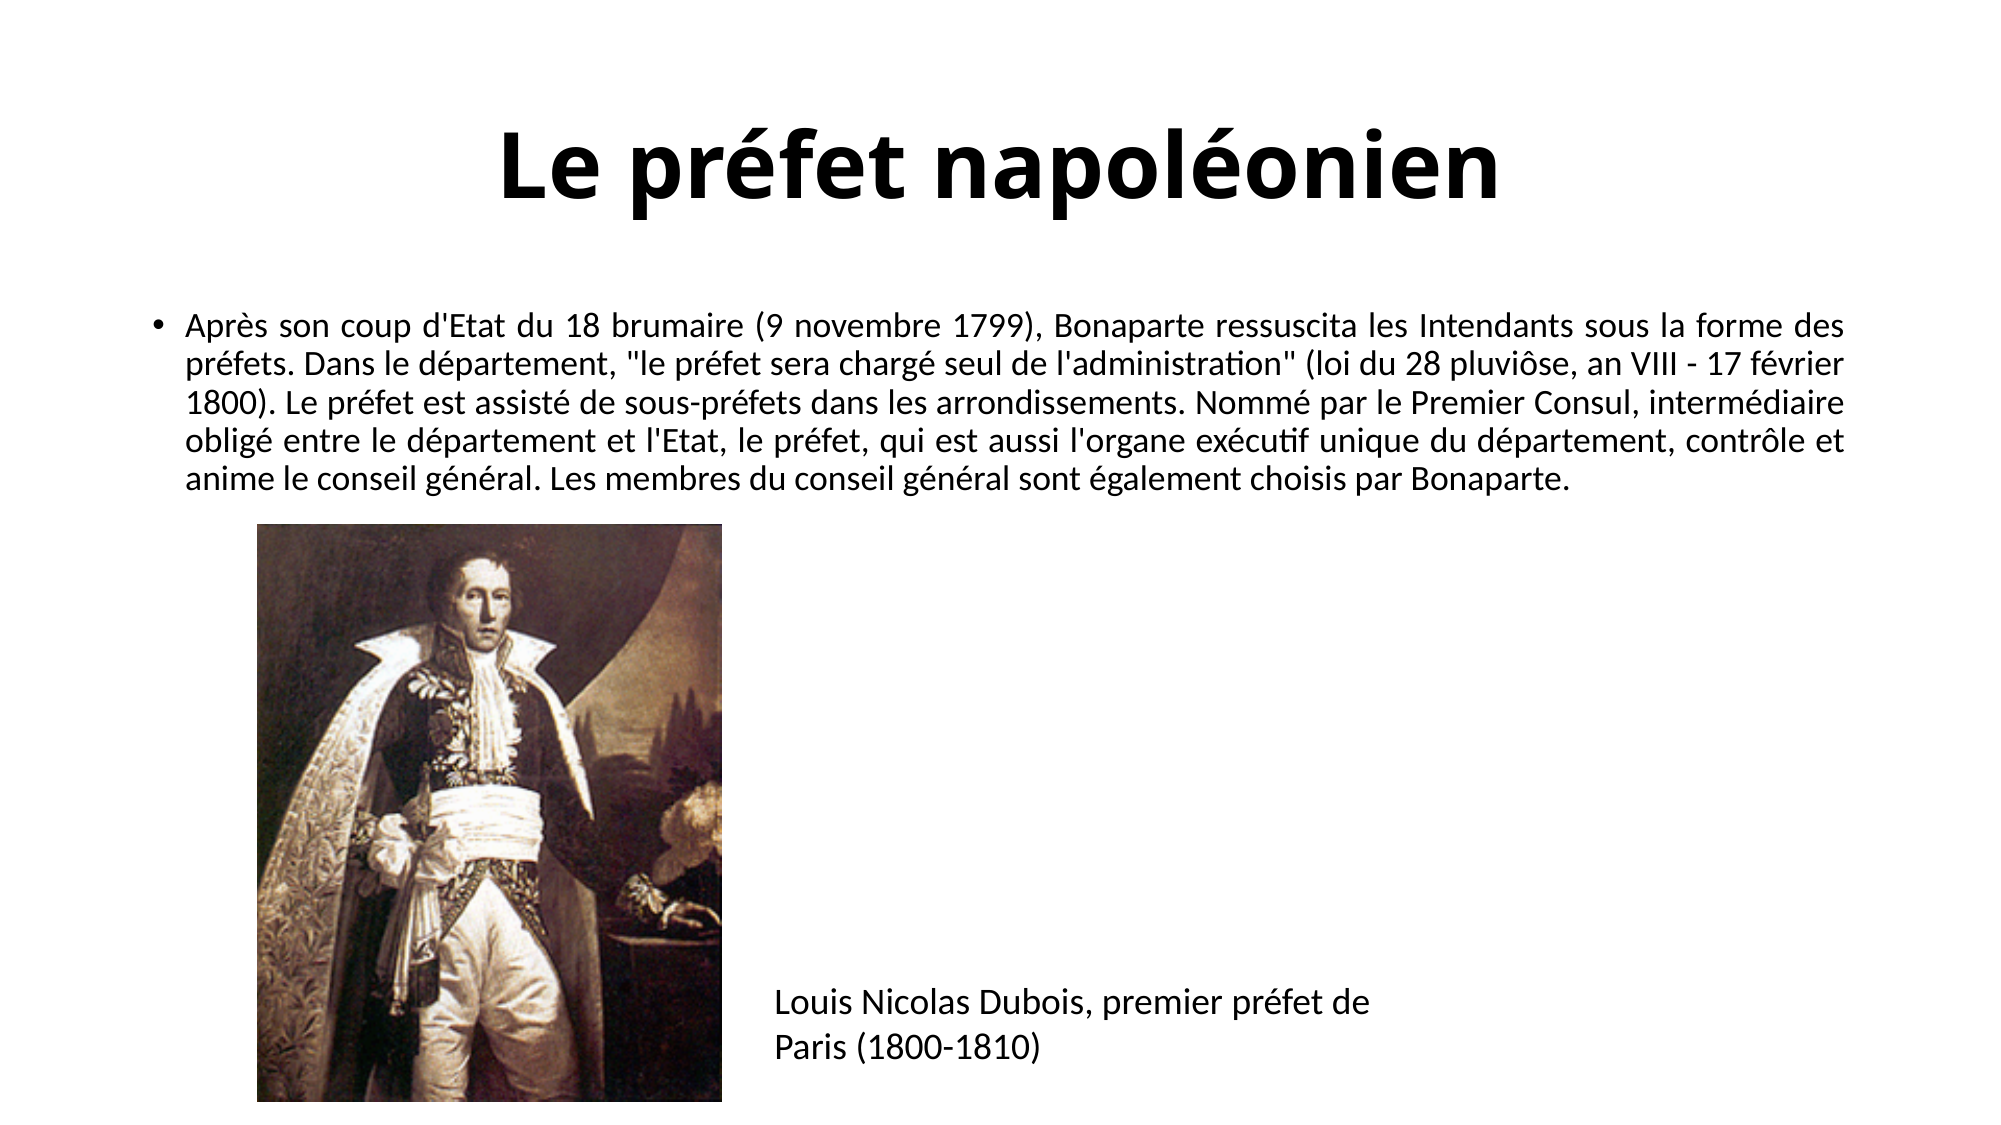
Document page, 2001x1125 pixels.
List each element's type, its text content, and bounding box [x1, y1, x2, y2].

title Le préfet napoléonien [137, 59, 1863, 278]
text_box Louis Nicolas Dubois, premier préfet de Paris (1800-1810) [759, 970, 1440, 1075]
picture [257, 524, 722, 1102]
list Après son coup d'Etat du 18 brumaire (9 novembre 1799), Bonaparte ressuscita les Intendants sous la forme des préfets. Dans le département, "le préfet sera chargé seul de l'administration" (loi du 28 pluviôse, an VIII - 17 février 1800). Le préfet est assisté de sous-préfets dans les arrondissements. Nommé par le Premier Consul, intermédiaire obligé entre le département et l'Etat, le préfet, qui est aussi l'organe exécutif unique du département, contrôle et anime le conseil général. Les membres du conseil général sont également choisis par Bonaparte. [137, 299, 1863, 543]
